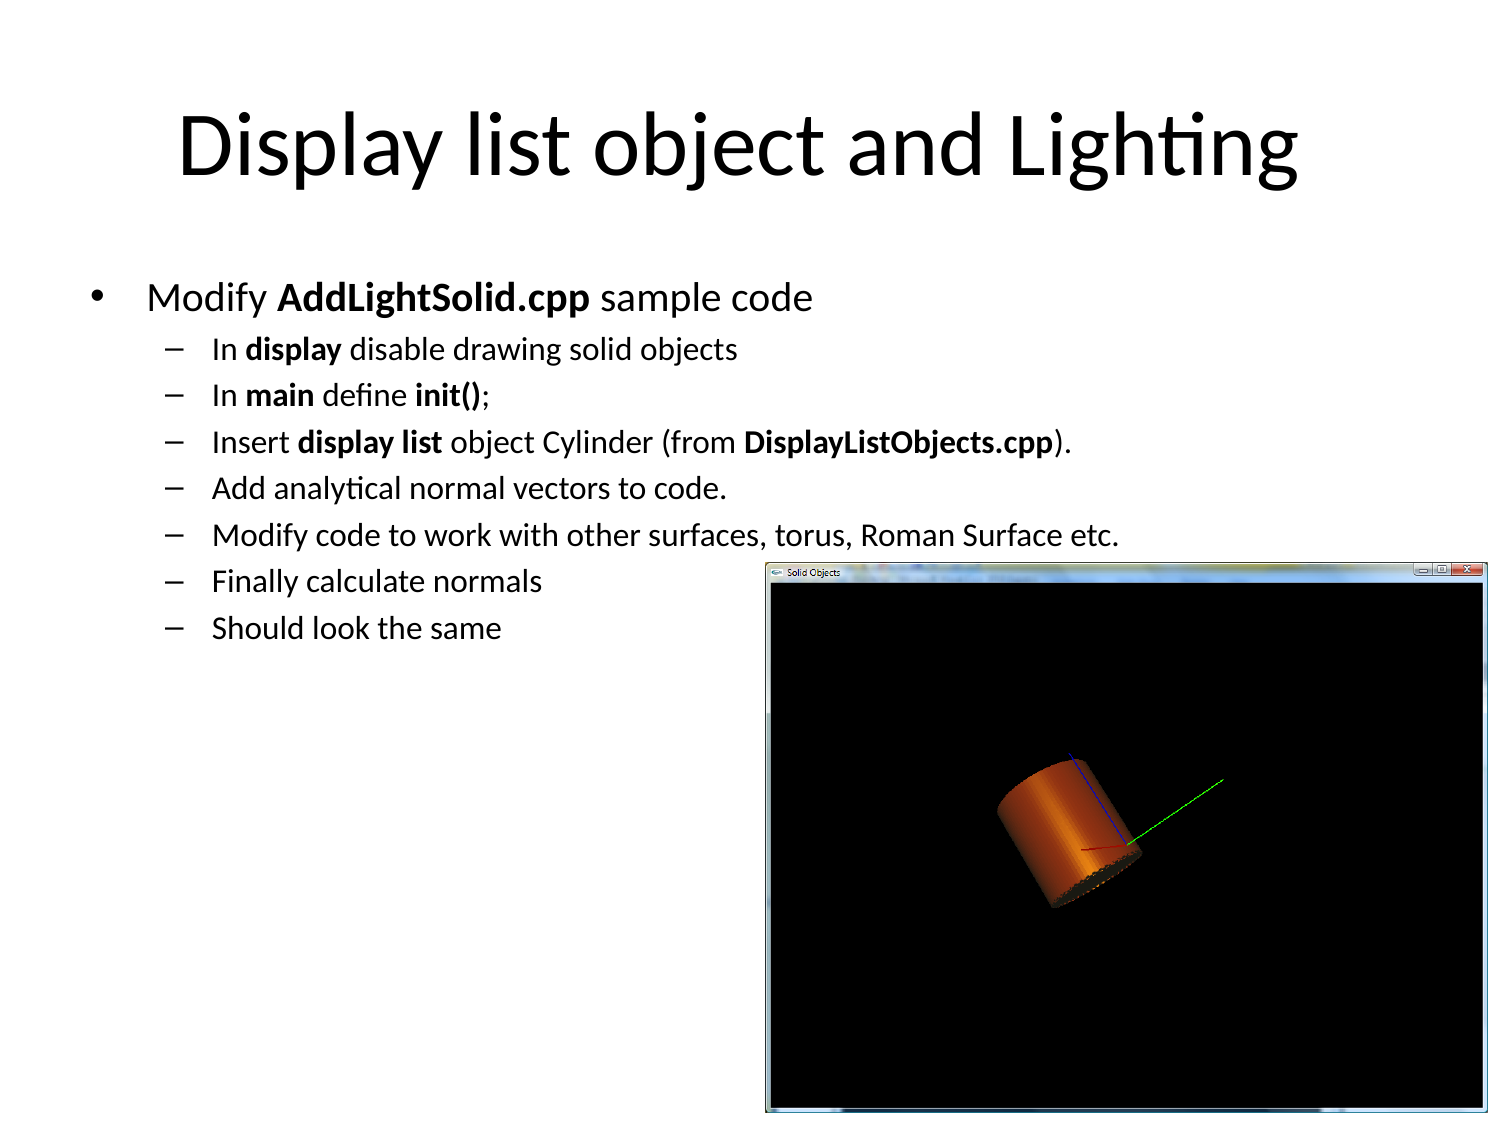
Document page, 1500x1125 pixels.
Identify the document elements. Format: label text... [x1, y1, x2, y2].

list Modify AddLightSolid.cpp sample code In display disable drawing solid objects In main define init(); Insert display list object Cylinder (from DisplayListObjects.cpp). Add analytical normal vectors to code. Modify code to work with other surfaces, torus, Roman Surface etc. Finally calculate normals Should look the same [75, 262, 1425, 1005]
picture [765, 562, 1488, 1113]
title Display list object and Lighting [75, 45, 1425, 233]
